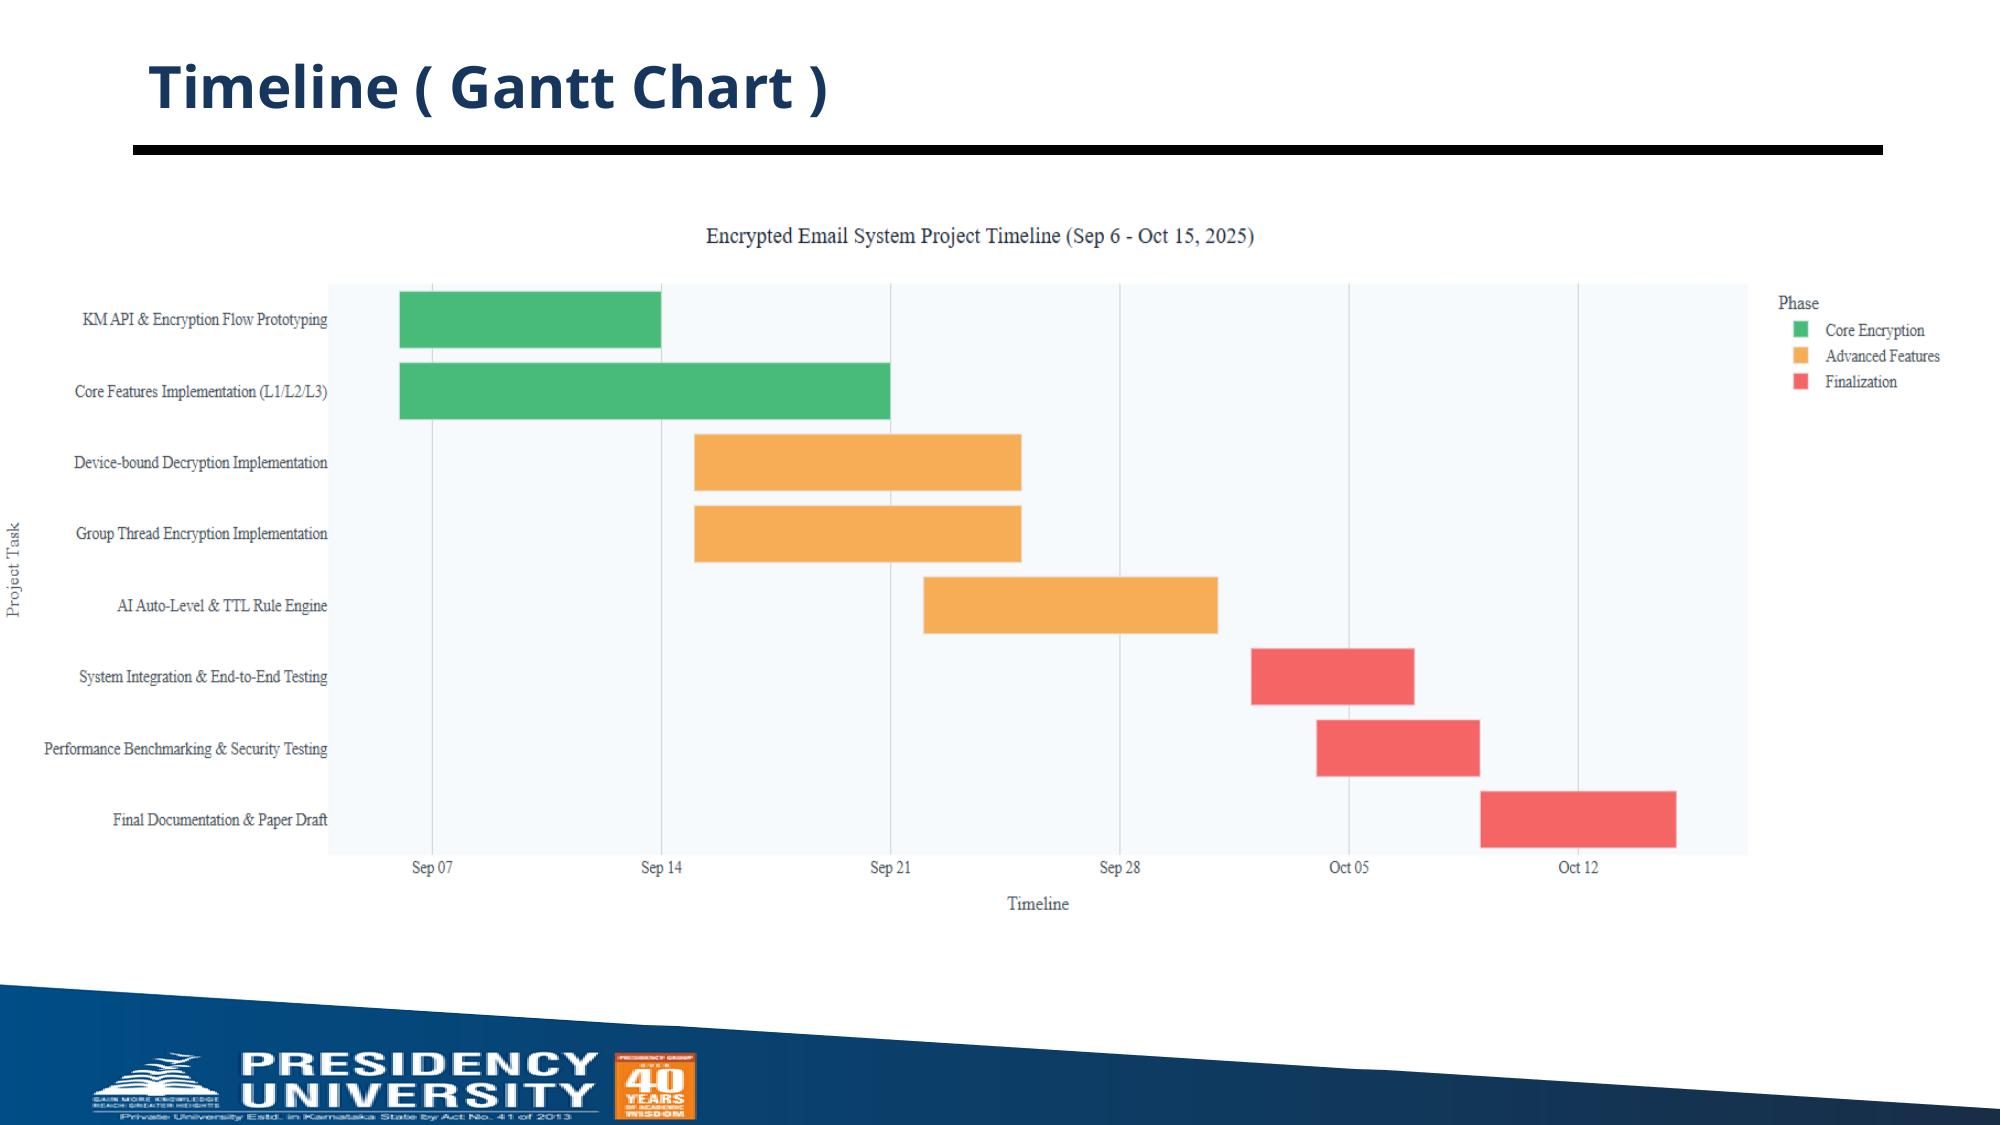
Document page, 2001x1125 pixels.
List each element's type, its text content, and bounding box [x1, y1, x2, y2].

picture [0, 982, 2000, 1125]
title Timeline ( Gantt Chart ) [133, 45, 1884, 125]
picture [0, 204, 1959, 921]
